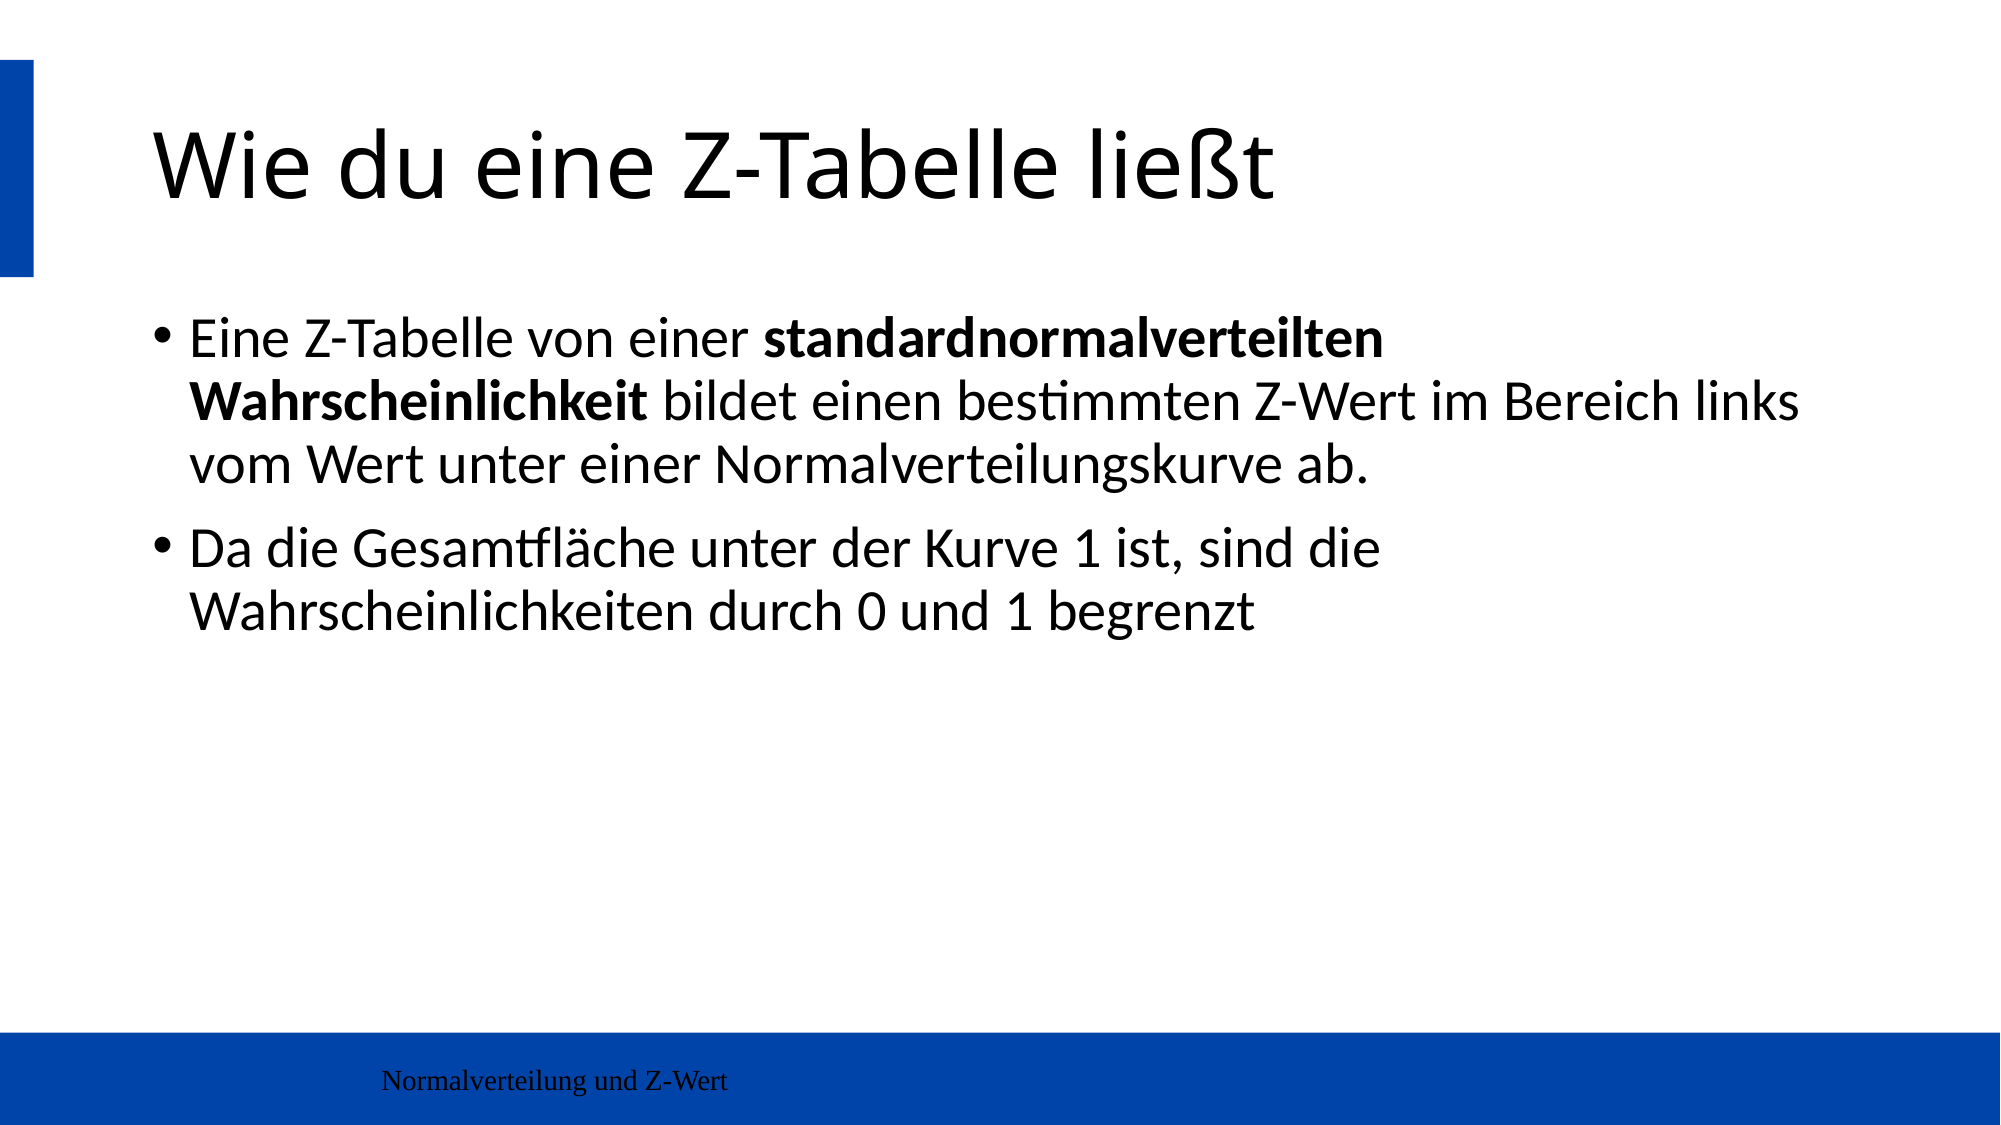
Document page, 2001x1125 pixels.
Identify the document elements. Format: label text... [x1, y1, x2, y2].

title Wie du eine Z-Tabelle ließt [137, 59, 1863, 278]
footer Normalverteilung und Z-Wert [35, 1048, 1075, 1109]
list Eine Z-Tabelle von einer standardnormalverteilten Wahrscheinlichkeit bildet einen bestimmten Z-Wert im Bereich links vom Wert unter einer Normalverteilungskurve ab. Da die Gesamtfläche unter der Kurve 1 ist, sind die Wahrscheinlichkeiten durch 0 und 1 begrenzt [137, 299, 1863, 1014]
